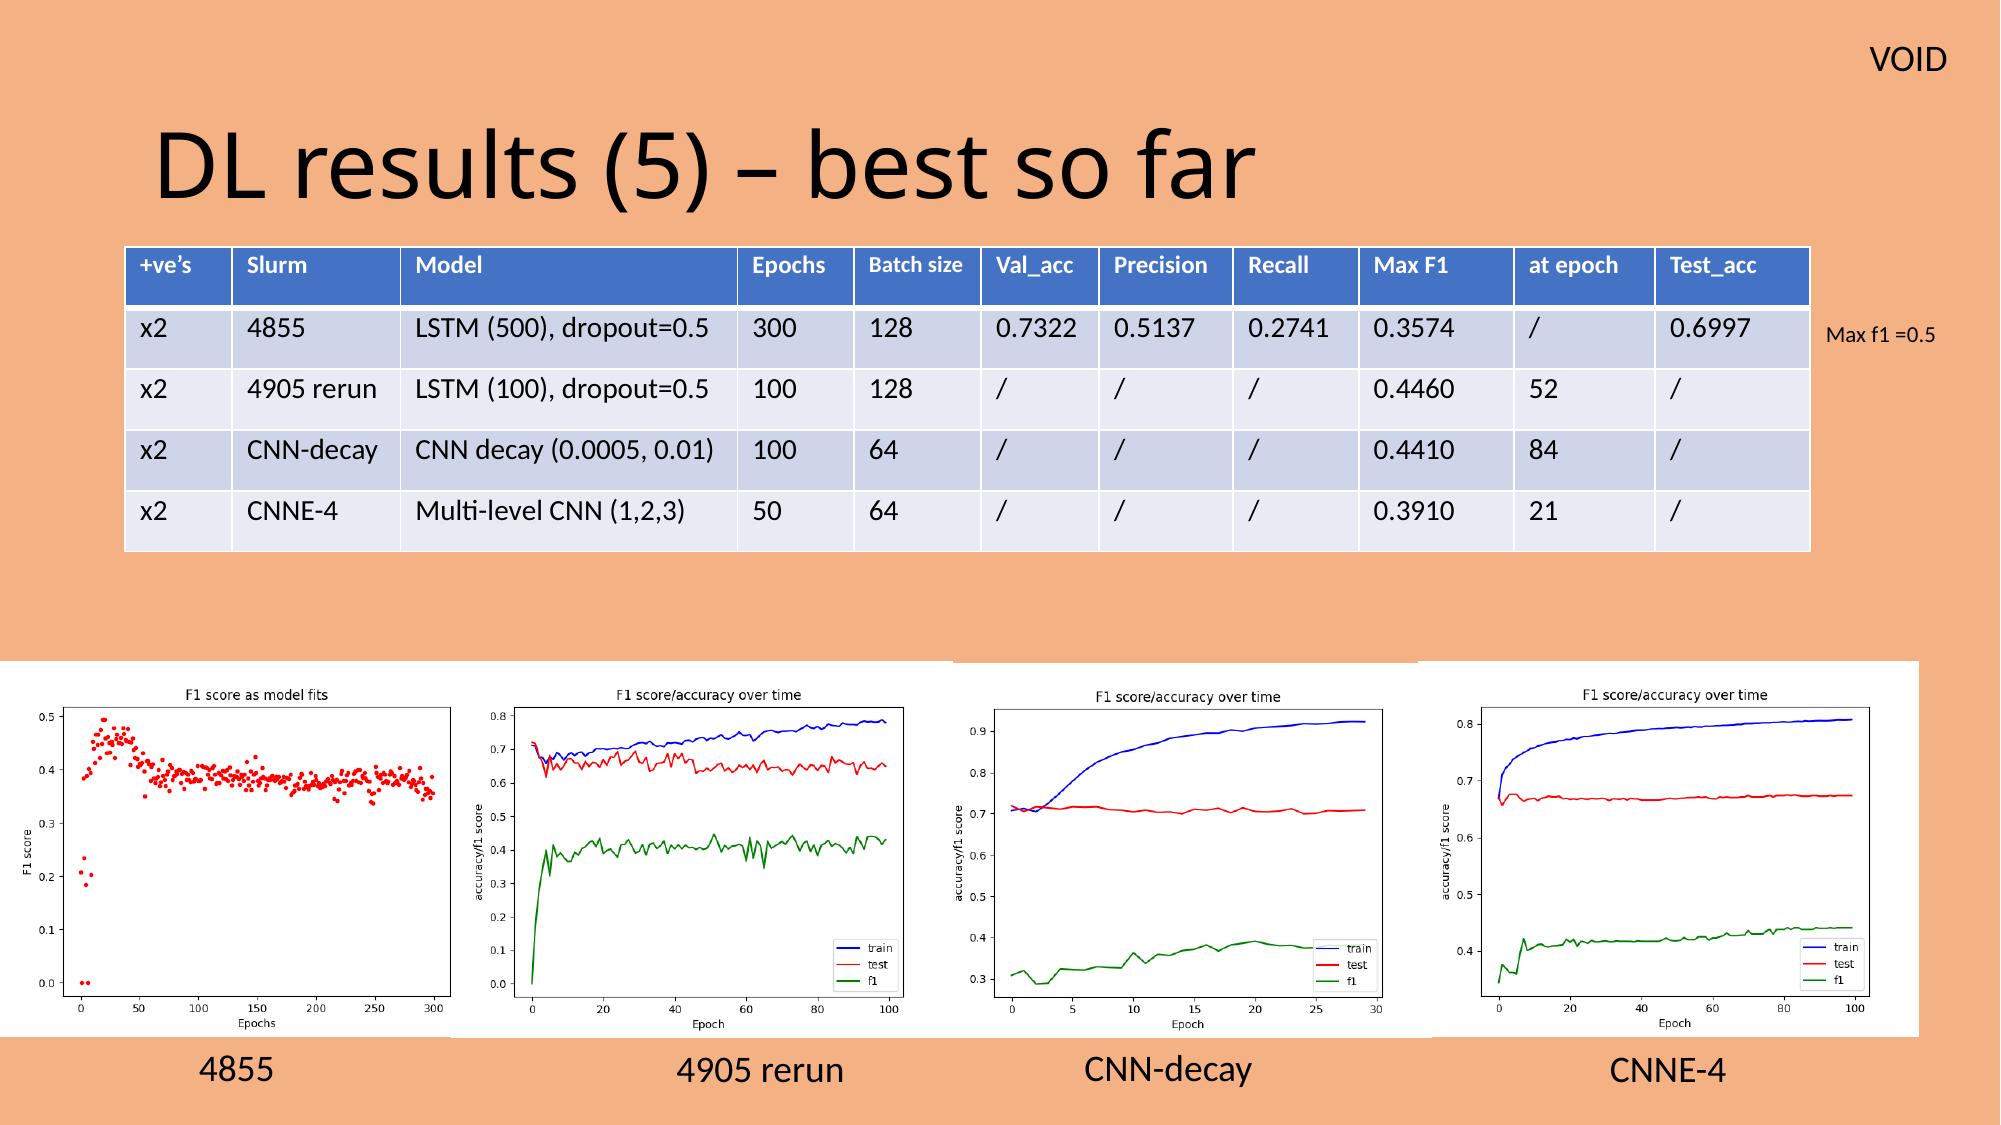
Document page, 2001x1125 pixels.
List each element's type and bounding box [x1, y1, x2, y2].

text_box [661, 1038, 860, 1098]
text_box [1595, 1037, 1742, 1098]
table_cell [738, 311, 853, 368]
table_cell [1515, 492, 1654, 551]
text_box [1854, 27, 1963, 87]
table_cell [1234, 370, 1358, 429]
table_cell [126, 431, 231, 490]
table_header [126, 248, 231, 305]
table_cell [401, 431, 737, 490]
table_header [1100, 248, 1232, 305]
table_cell [126, 492, 231, 551]
table_cell [1515, 431, 1654, 490]
table_cell [738, 492, 853, 551]
table_cell [1656, 370, 1809, 429]
table_cell [233, 311, 400, 368]
table_cell [982, 492, 1098, 551]
table_cell [1360, 370, 1513, 429]
table_cell [1515, 370, 1654, 429]
table_cell [1656, 431, 1809, 490]
table_cell [401, 311, 737, 368]
table_cell [1656, 311, 1809, 368]
table_header [855, 248, 980, 305]
table_cell [1360, 431, 1513, 490]
table_cell [738, 370, 853, 429]
text_box [1069, 1038, 1268, 1097]
table_cell [855, 370, 980, 429]
table_cell [855, 492, 980, 551]
table_header [233, 248, 400, 305]
table_cell [1100, 370, 1232, 429]
table_cell [1234, 492, 1358, 551]
table_cell [233, 492, 400, 551]
title [137, 59, 1863, 278]
table_header [401, 248, 737, 305]
table_cell [233, 431, 400, 490]
table_cell [982, 431, 1098, 490]
table_cell [126, 370, 231, 429]
text_box [1811, 312, 1952, 355]
table_header [1656, 248, 1809, 305]
table_cell [401, 370, 737, 429]
table_cell [855, 431, 980, 490]
table_cell [855, 311, 980, 368]
table_cell [738, 431, 853, 490]
table_cell [982, 311, 1098, 368]
table_cell [1360, 492, 1513, 551]
table_header [738, 248, 853, 305]
table_header [1515, 248, 1654, 305]
table_cell [1656, 492, 1809, 551]
table_header [1360, 248, 1513, 305]
table_cell [982, 370, 1098, 429]
table_cell [1515, 311, 1654, 368]
text_box [183, 1037, 290, 1097]
table_cell [1234, 311, 1358, 368]
table_cell [1100, 311, 1232, 368]
table_cell [1360, 311, 1513, 368]
table_cell [1100, 492, 1232, 551]
table_cell [233, 370, 400, 429]
table_cell [401, 492, 737, 551]
picture [0, 661, 1919, 1038]
table_cell [1234, 431, 1358, 490]
table_cell [126, 311, 231, 368]
table_cell [1100, 431, 1232, 490]
table_header [982, 248, 1098, 305]
table_header [1234, 248, 1358, 305]
